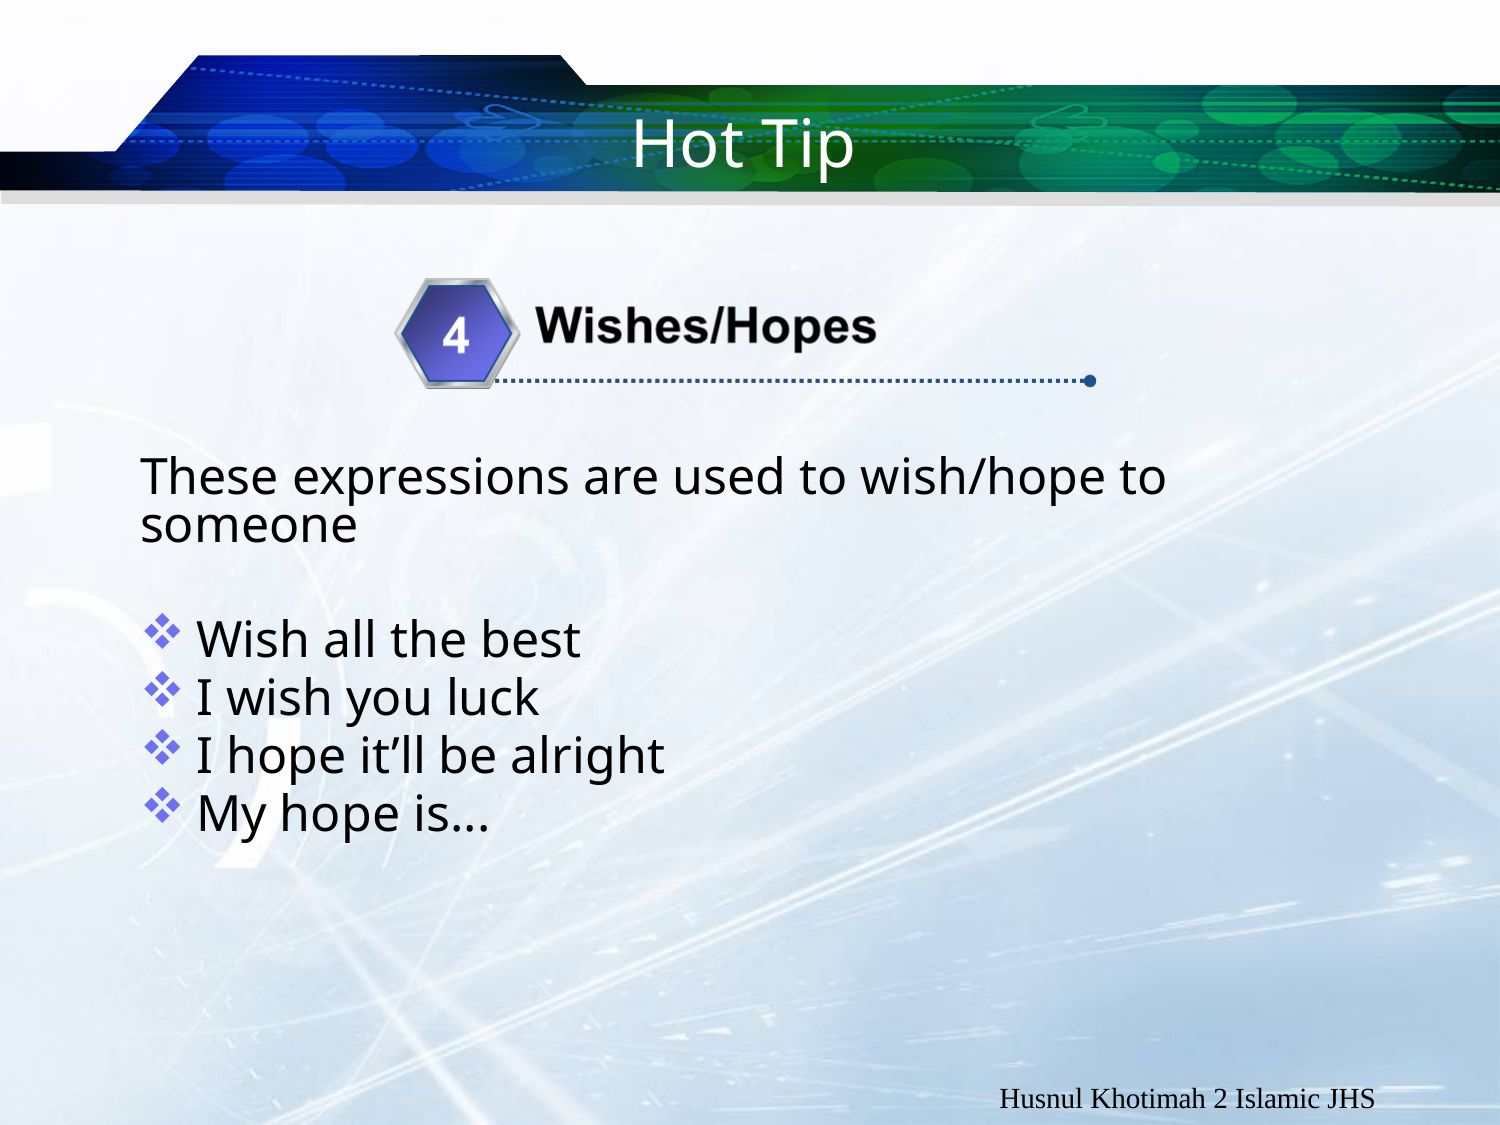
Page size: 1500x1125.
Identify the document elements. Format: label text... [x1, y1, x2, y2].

title Hot Tip [99, 95, 1388, 188]
list These expressions are used to wish/hope to someone Wish all the best I wish you luck I hope it’ll be alright My hope is... [125, 262, 1386, 1004]
picture [0, 0, 1500, 1125]
footer Husnul Khotimah 2 Islamic JHS [950, 1072, 1425, 1125]
